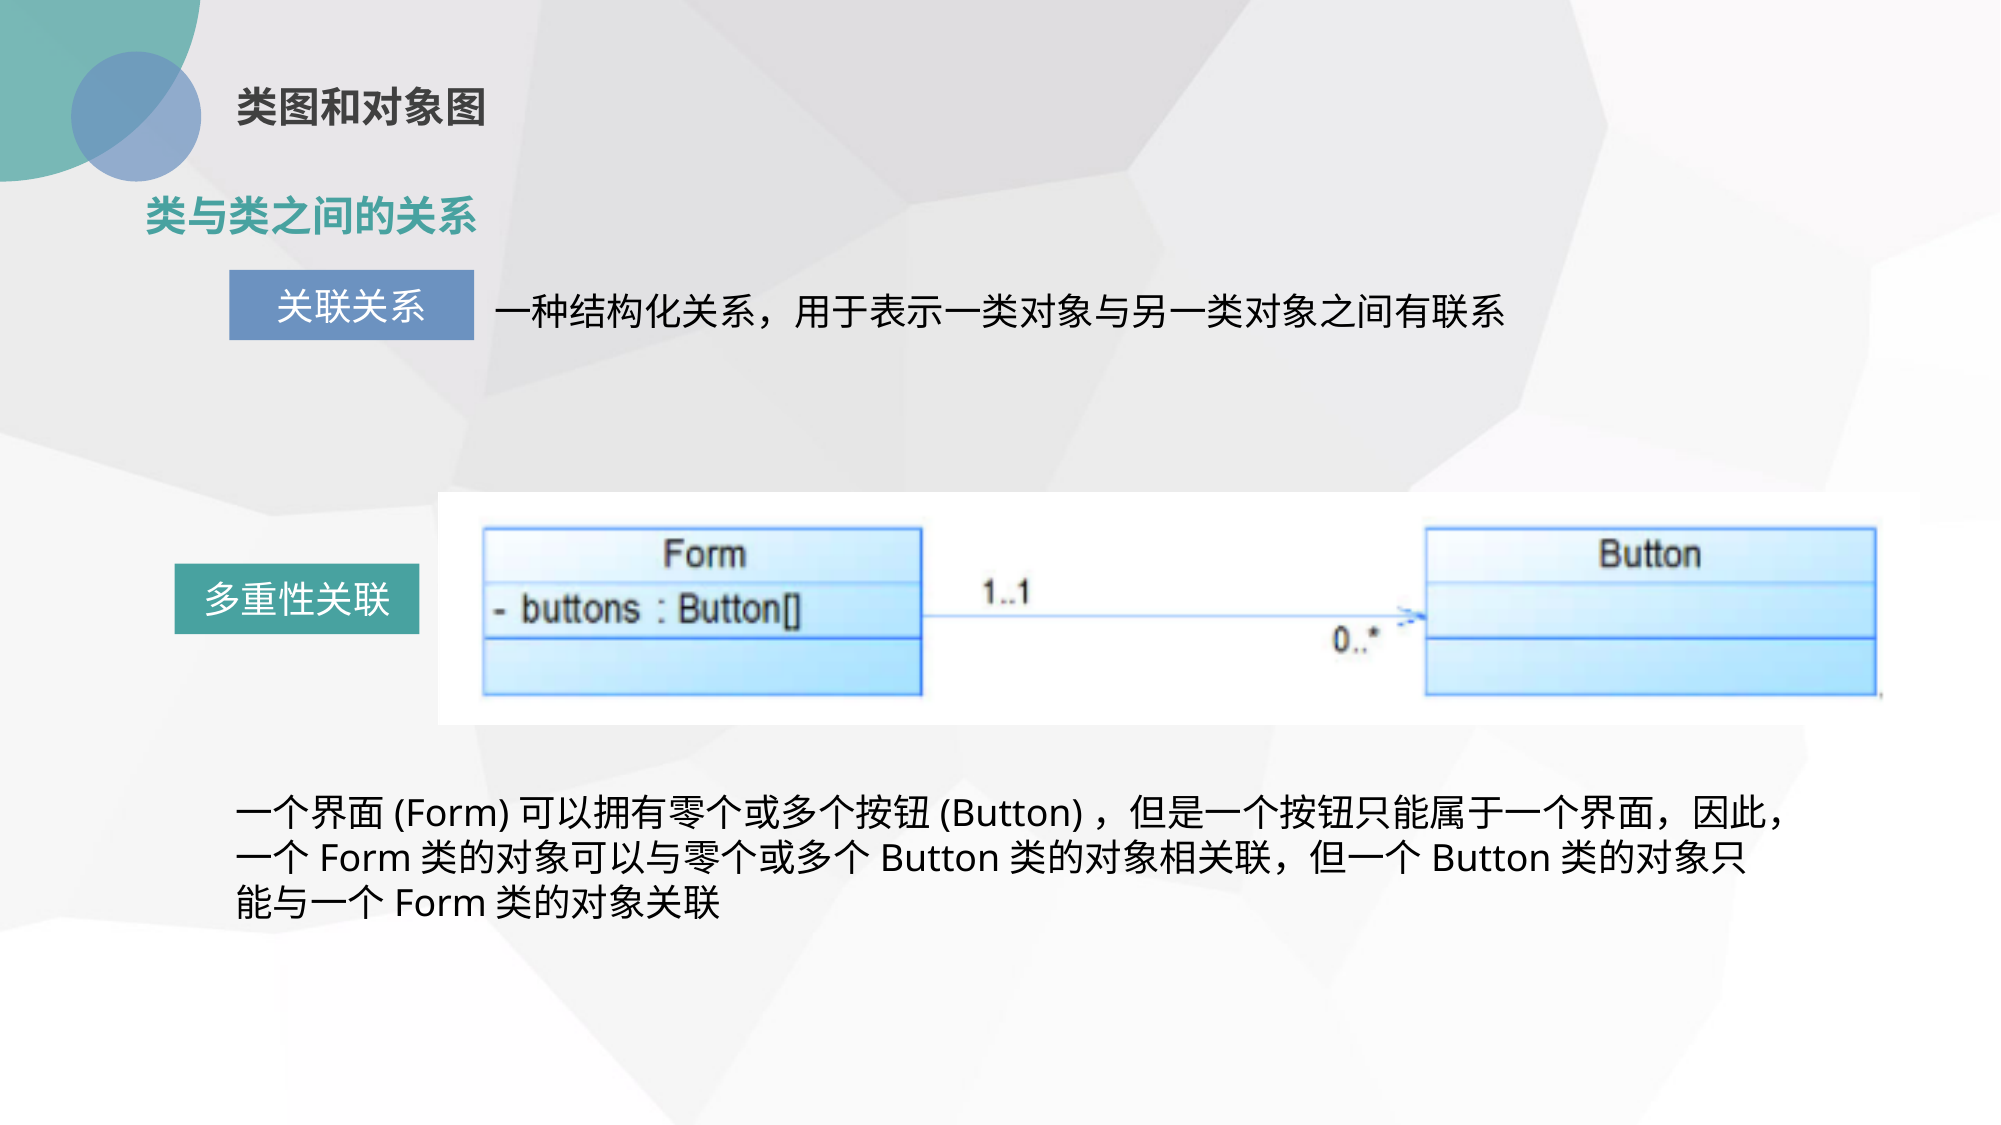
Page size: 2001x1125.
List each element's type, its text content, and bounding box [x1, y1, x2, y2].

picture [0, 0, 2001, 1125]
text_box 类与类之间的关系 [130, 182, 1369, 247]
text_box 类图和对象图 [221, 73, 502, 139]
text_box [0, 0, 202, 183]
text_box 关联关系 [228, 269, 475, 341]
text_box [70, 50, 203, 183]
text_box 一个界面(Form)可以拥有零个或多个按钮(Button)，但是一个按钮只能属于一个界面，因此，一个Form类的对象可以与零个或多个Button类的对象相关联，但一个Button类的对象只能与一个Form类的对象关联 [220, 781, 1794, 931]
text_box 一种结构化关系，用于表示一类对象与另一类对象之间有联系 [479, 280, 1522, 340]
text_box 多重性关联 [174, 563, 420, 635]
